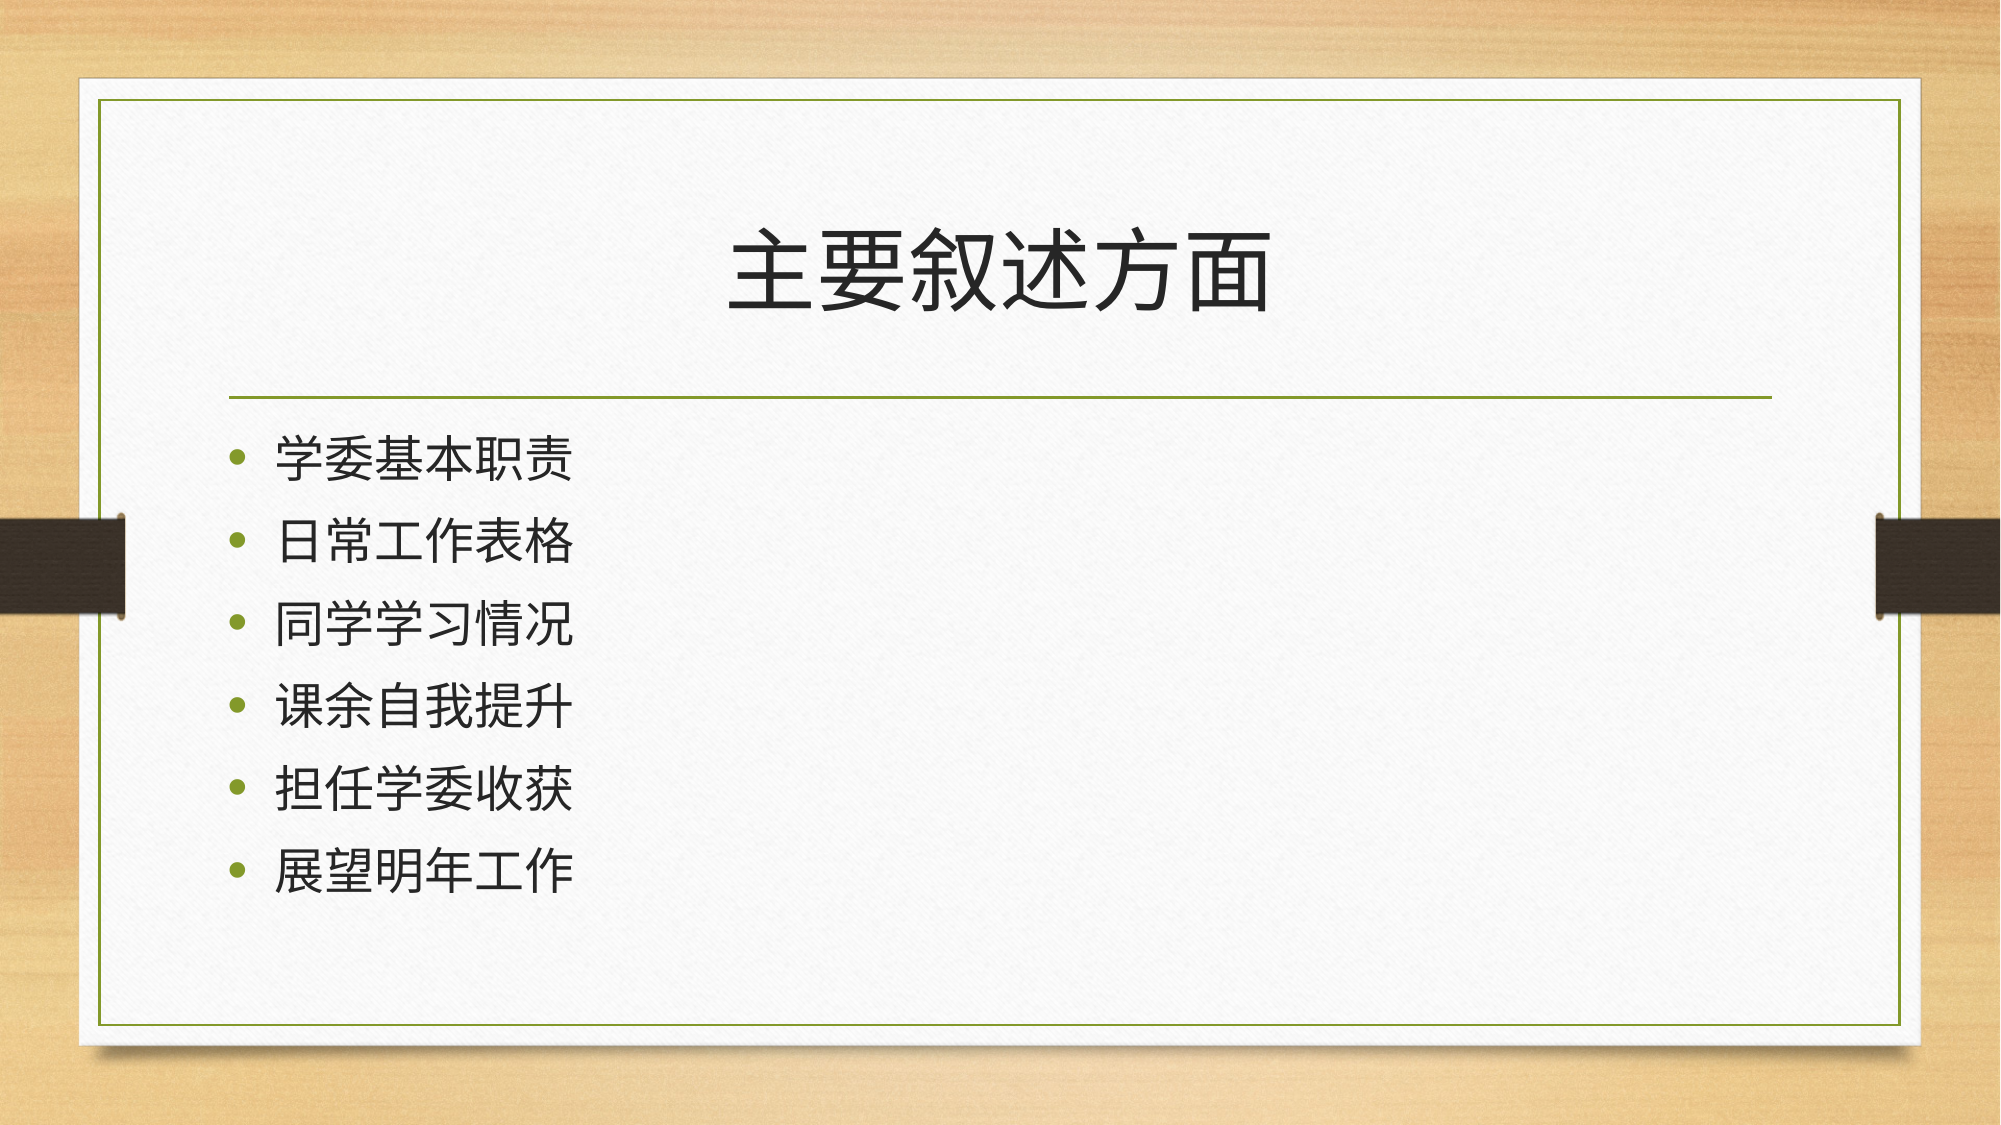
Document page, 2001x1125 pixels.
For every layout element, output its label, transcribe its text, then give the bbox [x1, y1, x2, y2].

list 学委基本职责 日常工作表格 同学学习情况 课余自我提升 担任学委收获 展望明年工作 [212, 419, 1788, 964]
title 主要叙述方面 [212, 161, 1788, 375]
picture [0, 0, 2001, 1125]
